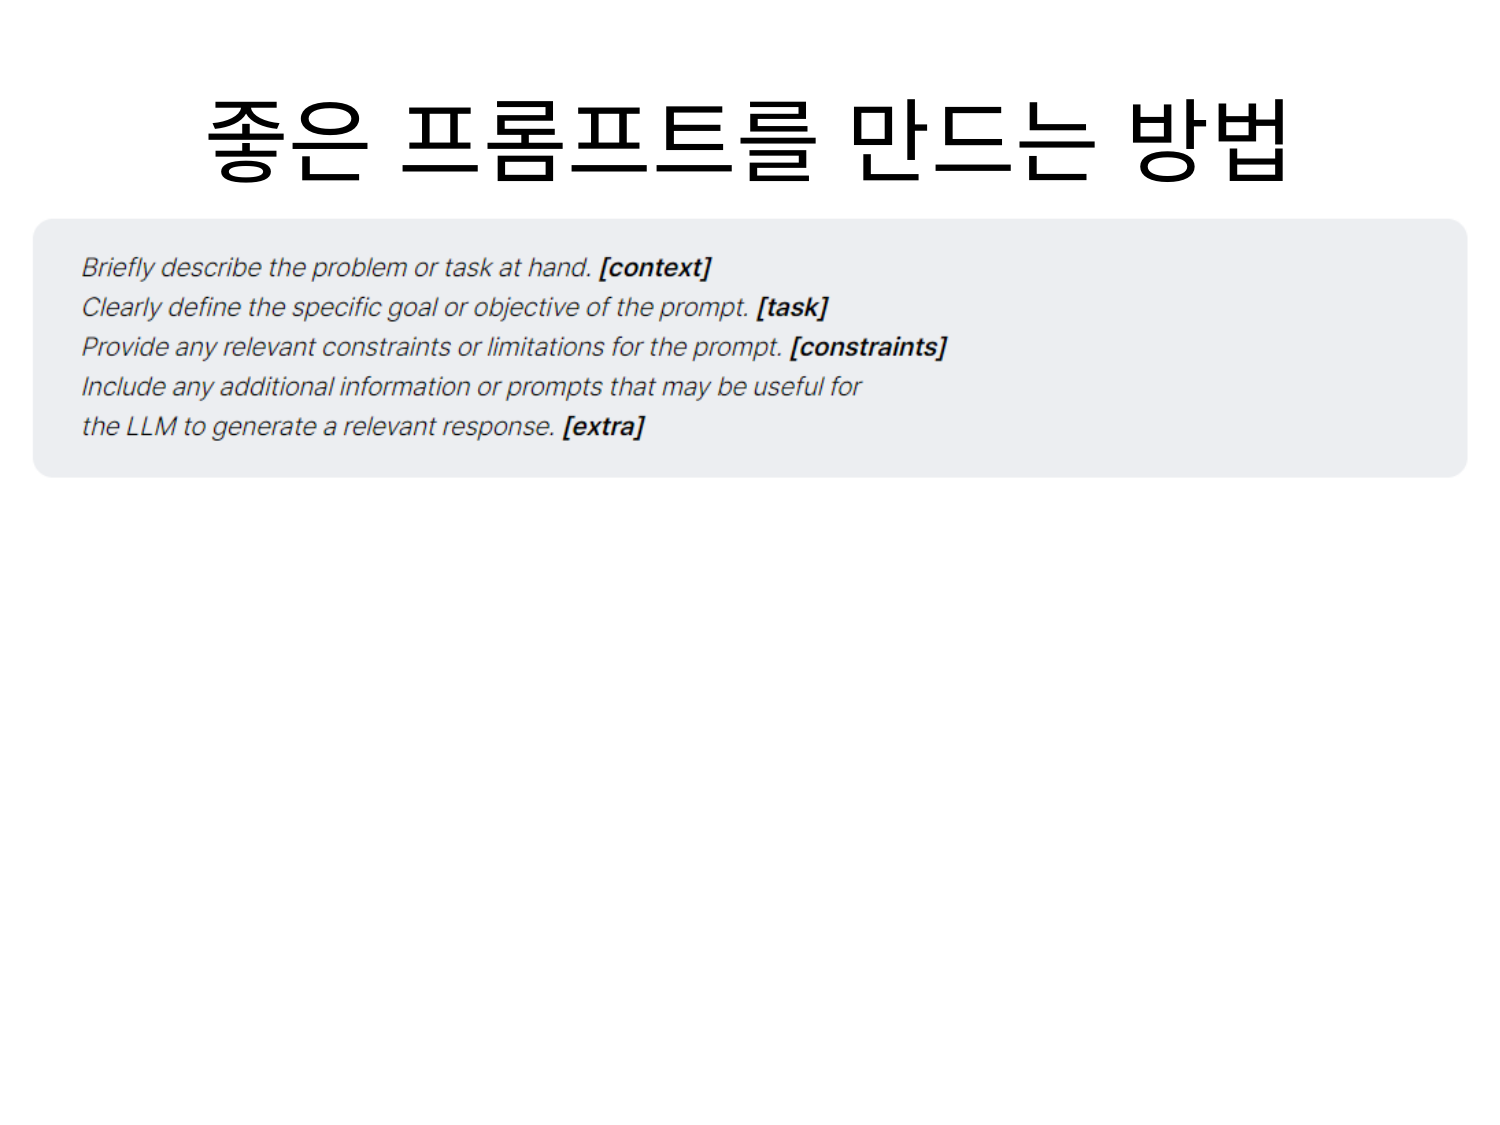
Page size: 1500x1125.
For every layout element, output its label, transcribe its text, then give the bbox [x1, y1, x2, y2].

title 좋은 프롬프트를 만드는 방법 [75, 45, 1425, 206]
picture [29, 207, 1480, 487]
